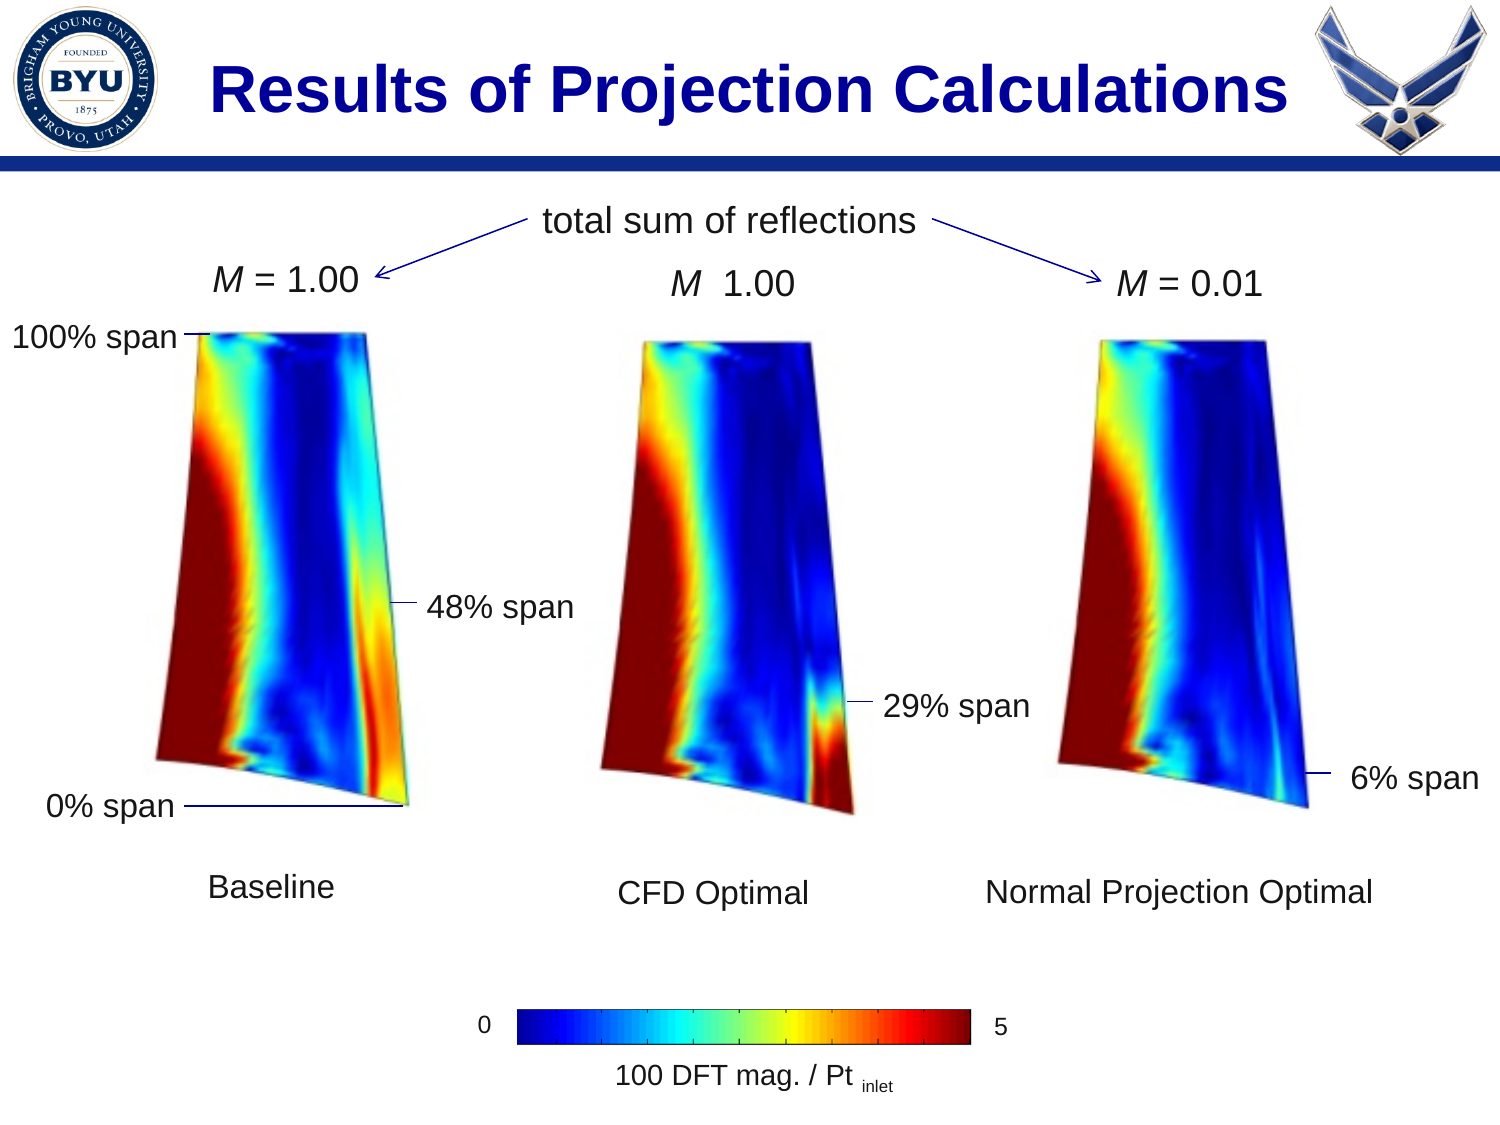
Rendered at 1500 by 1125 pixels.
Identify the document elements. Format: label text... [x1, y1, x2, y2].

picture [13, 6, 158, 152]
text_box total sum of reflections [527, 188, 932, 249]
text_box 6% span [1323, 748, 1500, 804]
text_box 0 [462, 1000, 505, 1046]
text_box CFD Optimal [598, 863, 722, 919]
text_box 5 [979, 1003, 1024, 1049]
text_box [375, 218, 526, 278]
text_box Normal Projection Optimal [962, 862, 1397, 918]
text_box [934, 218, 1102, 283]
picture [139, 324, 430, 817]
text_box 48% span [435, 578, 578, 633]
text_box 0% span [5, 776, 216, 832]
text_box M = 1.00 [197, 247, 375, 307]
text_box 100 DFT mag. / Pt inlet [600, 1048, 722, 1104]
text_box CFD Optimal [777, 863, 829, 919]
text_box 29% span [882, 677, 1037, 732]
text_box Results of Projection Calculations [183, 37, 1316, 126]
picture [1042, 327, 1318, 823]
text_box 100 DFT mag. / Pt inlet [777, 1048, 909, 1104]
picture [1304, 0, 1500, 160]
picture [517, 328, 983, 1125]
text_box 100% span [0, 307, 200, 363]
text_box M = 0.01 [1101, 251, 1279, 312]
text_box Baseline [156, 857, 387, 913]
